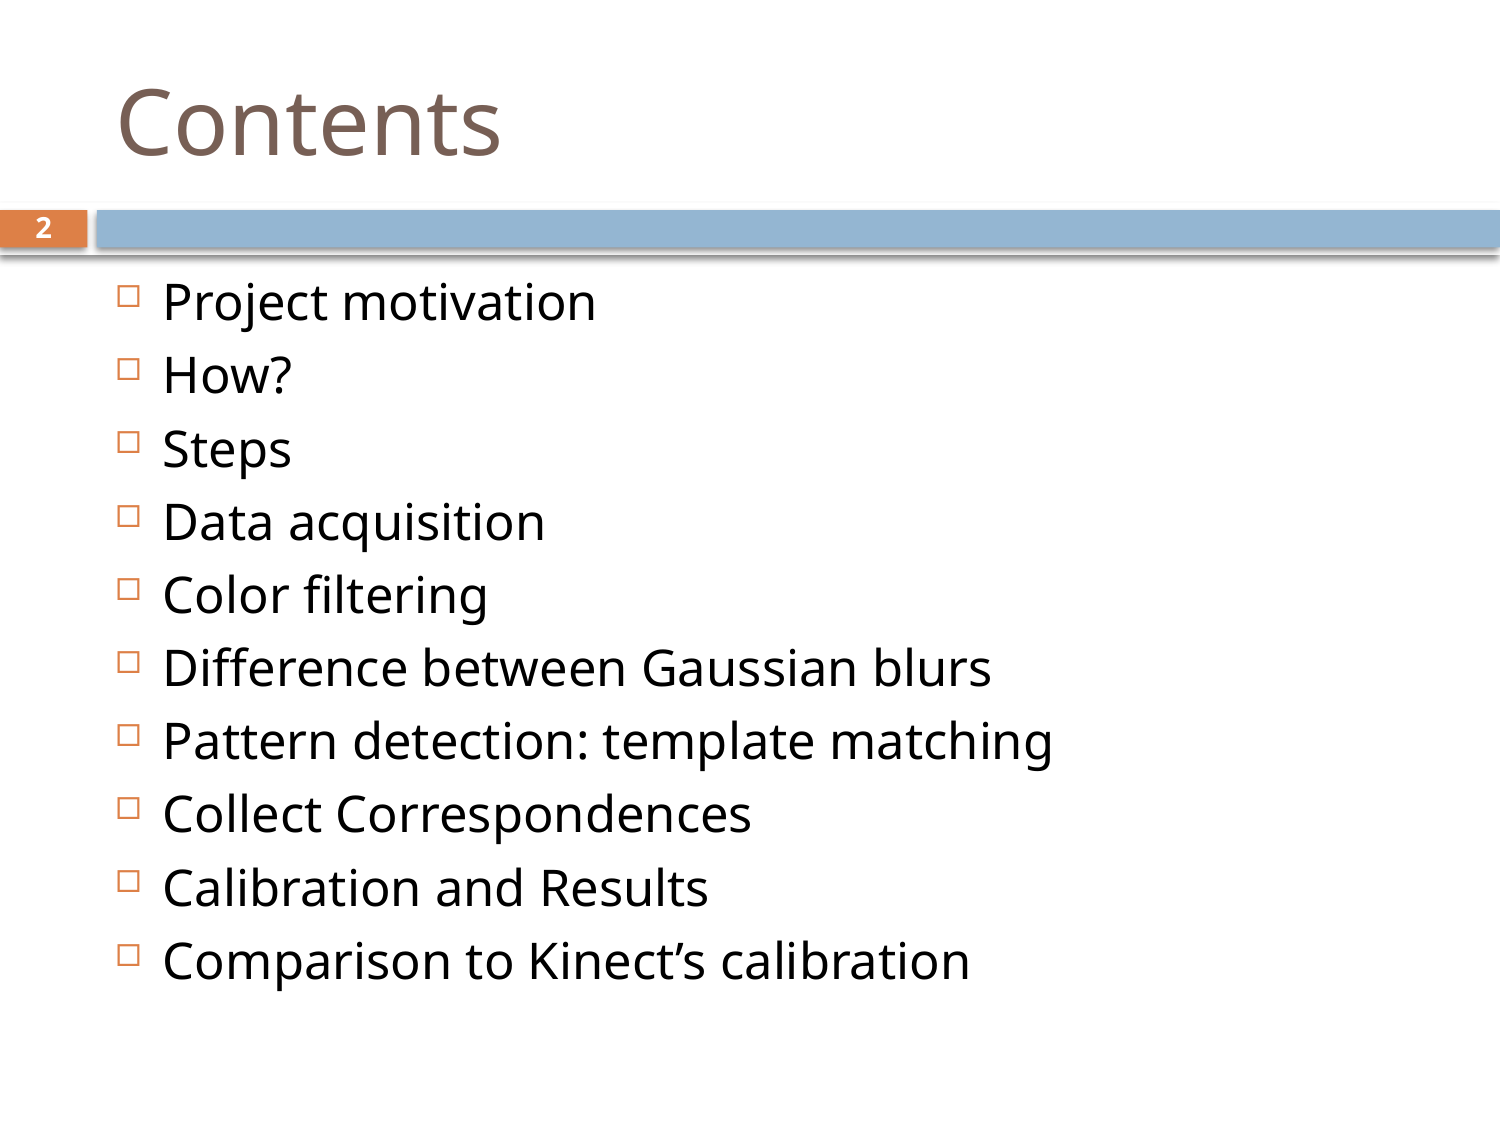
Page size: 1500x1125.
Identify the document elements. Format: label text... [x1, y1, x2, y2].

slide_number 2 [0, 208, 88, 249]
list Project motivation How? Steps Data acquisition Color filtering Difference between Gaussian blurs Pattern detection: template matching Collect Correspondences Calibration and Results Comparison to Kinect’s calibration [100, 262, 1438, 1000]
title Contents [100, 37, 1438, 200]
